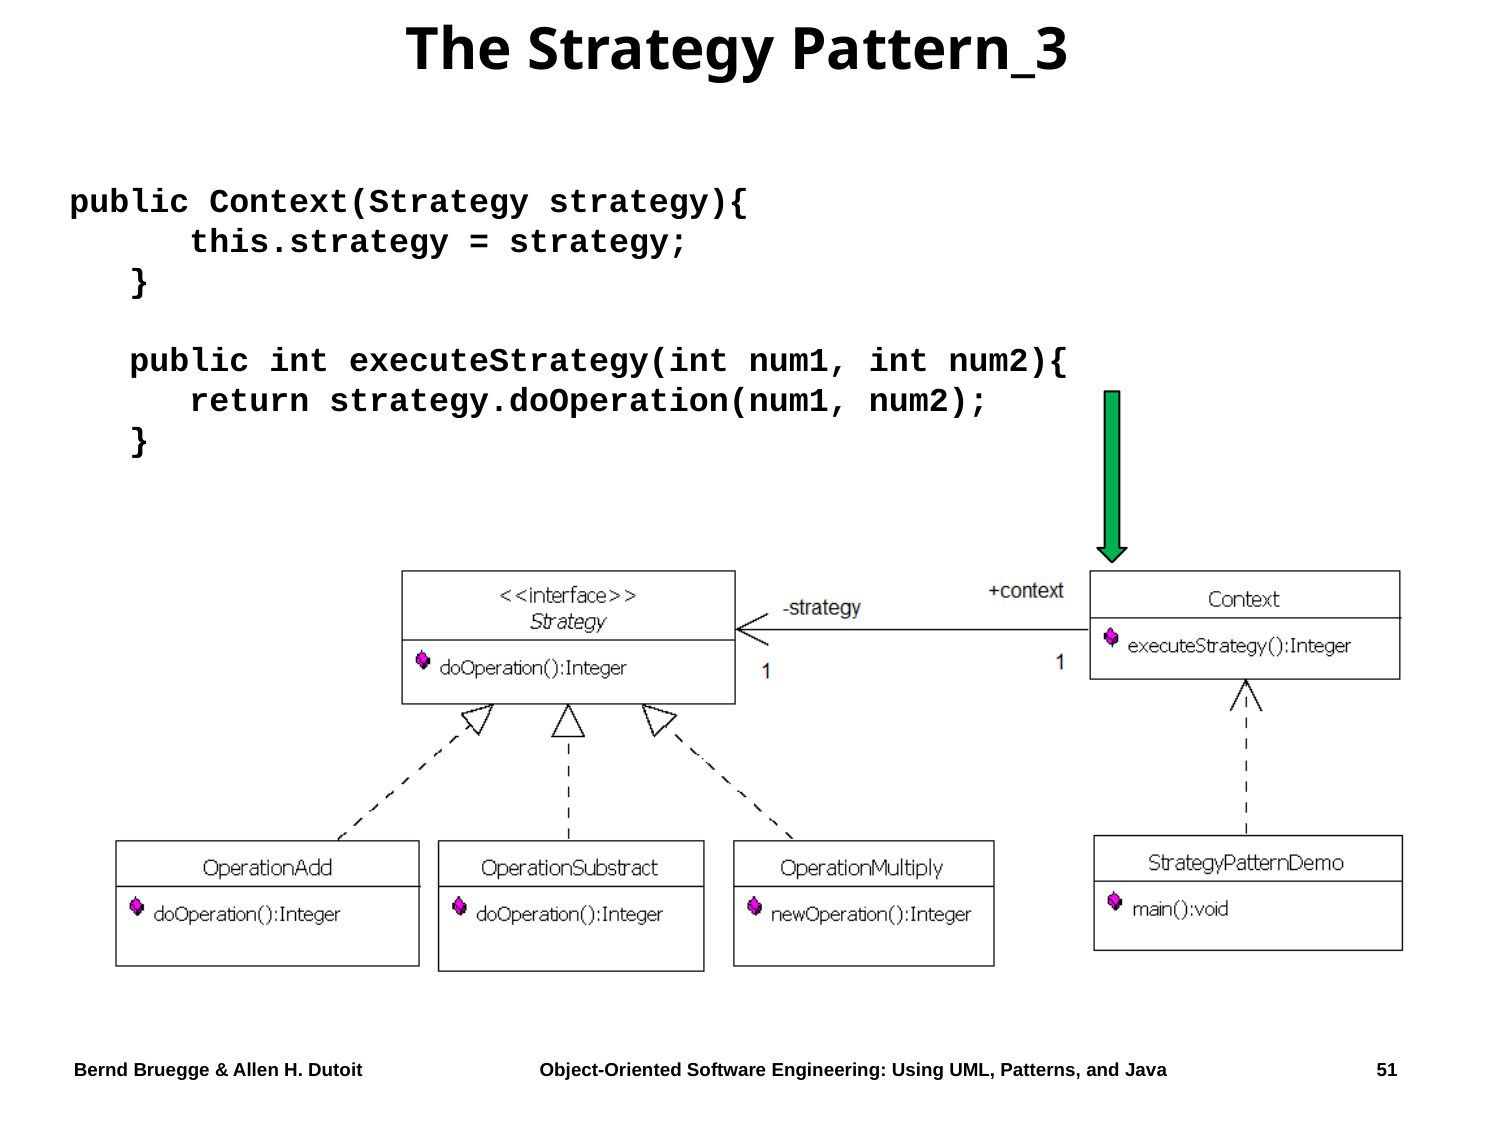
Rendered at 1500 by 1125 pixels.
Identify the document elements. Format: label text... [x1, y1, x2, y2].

picture [109, 530, 1424, 1015]
text_box public Context(Strategy strategy){ this.strategy = strategy; } public int executeStrategy(int num1, int num2){ return strategy.doOperation(num1, num2); } [54, 171, 1500, 466]
title The Strategy Pattern_3 [68, 35, 1407, 136]
text_box [1104, 391, 1120, 529]
